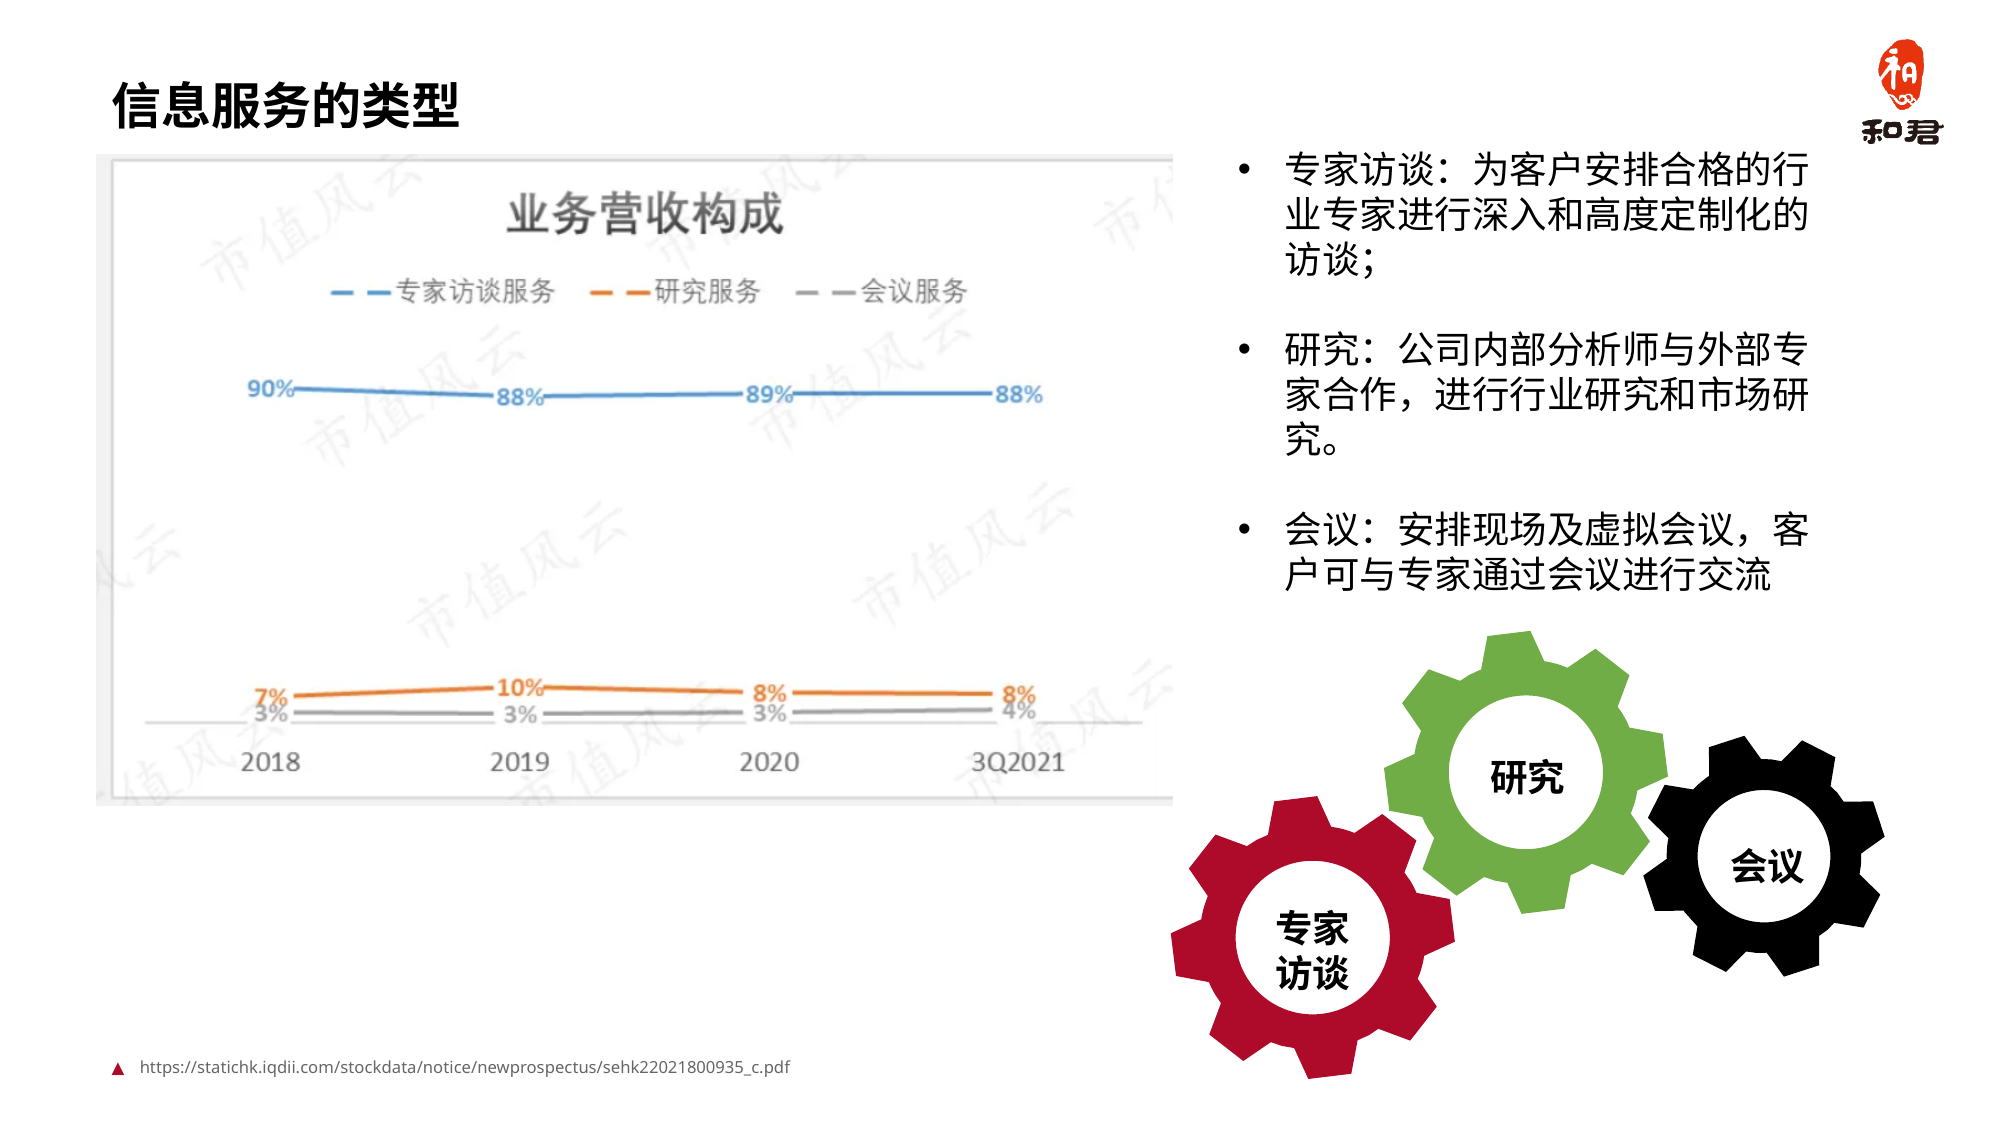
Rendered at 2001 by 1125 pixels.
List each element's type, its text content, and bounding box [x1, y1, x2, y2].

picture [1775, 16, 2001, 174]
picture [96, 154, 1173, 806]
title 信息服务的类型 [96, 18, 1712, 179]
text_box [1023, 632, 1886, 1078]
list https://statichk.iqdii.com/stockdata/notice/newprospectus/sehk22021800935_c.pdf [96, 1056, 1729, 1098]
text_box 专家访谈：为客户安排合格的行业专家进行深入和高度定制化的访谈； 研究：公司内部分析师与外部专家合作，进行行业研究和市场研究。 会议：安排现场及虚拟会议，客户可与专家通过会议进行交流 [1223, 138, 1834, 604]
